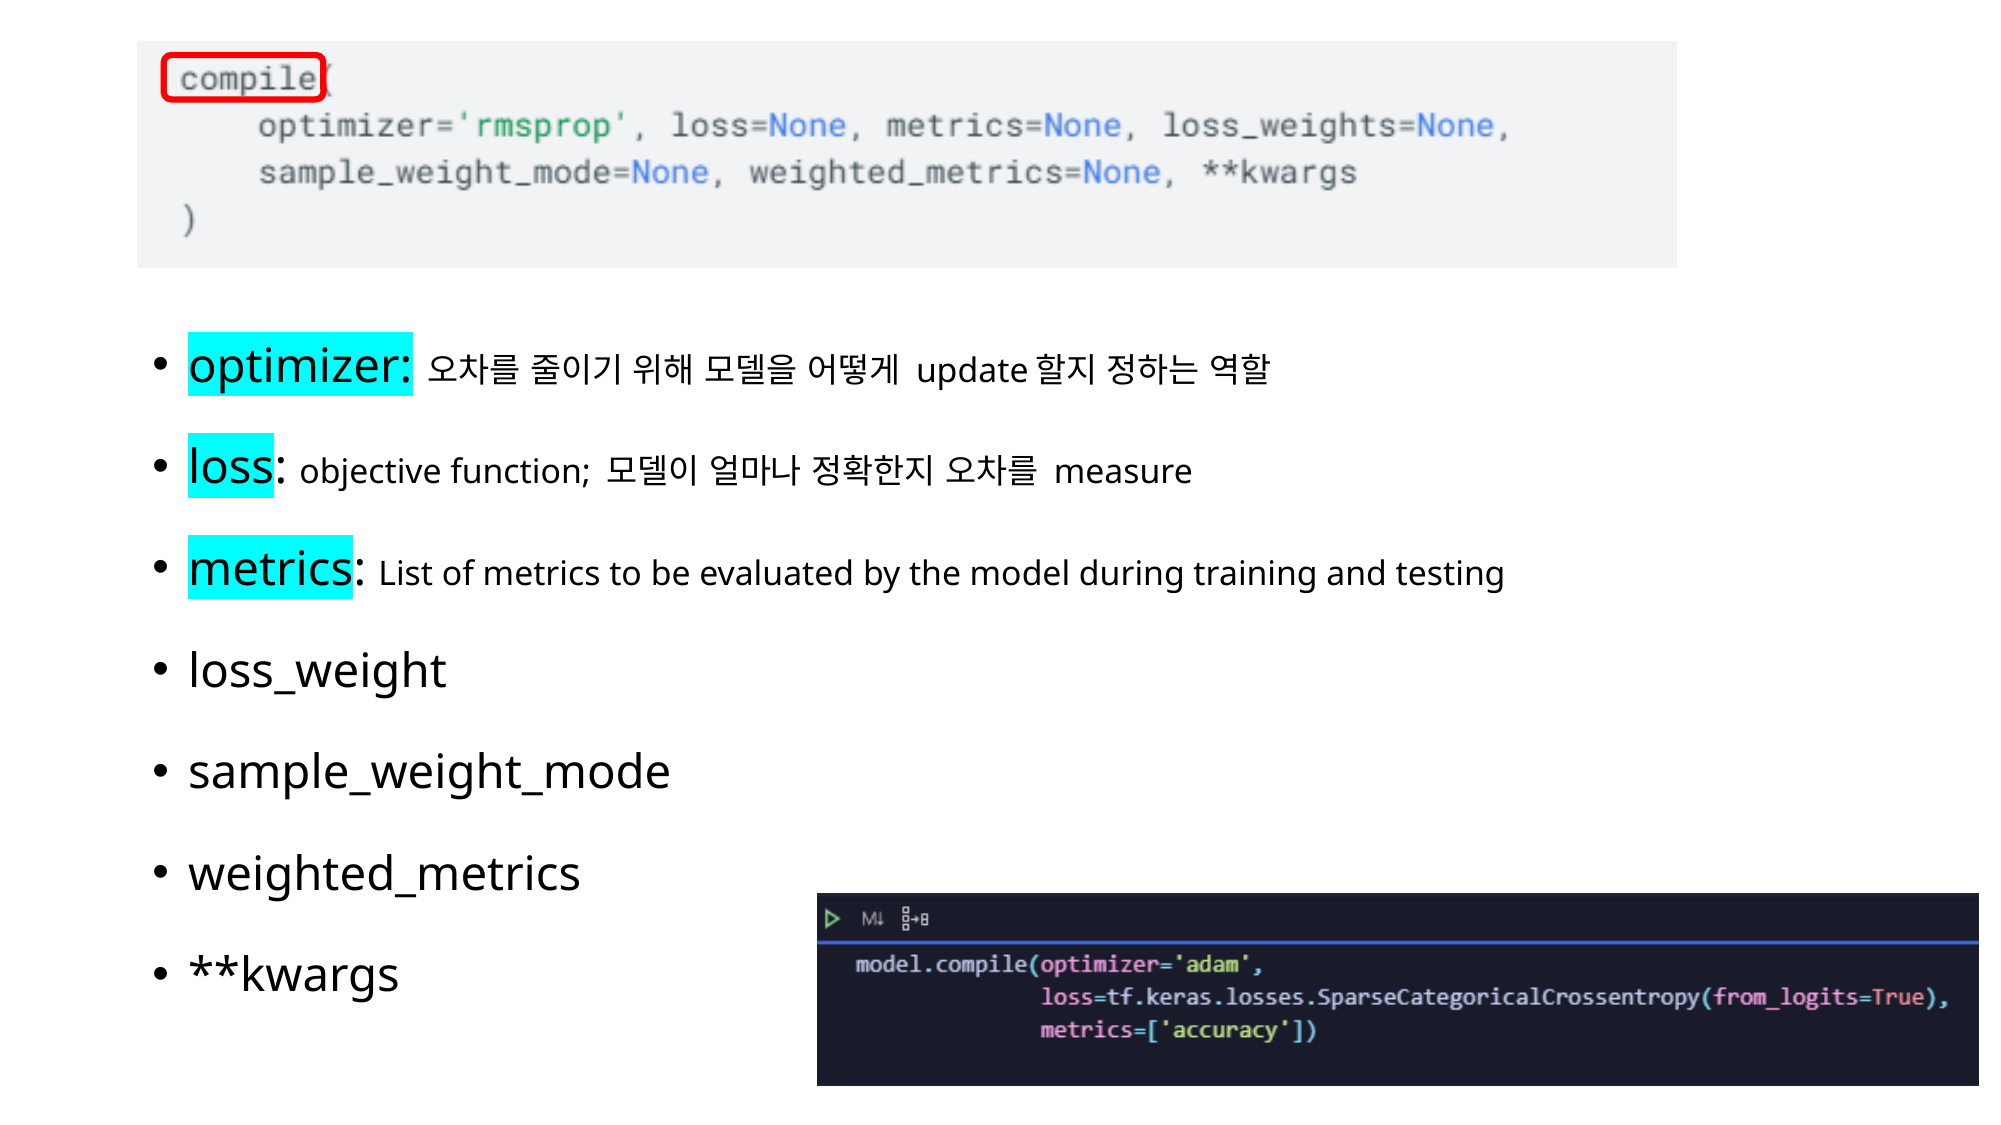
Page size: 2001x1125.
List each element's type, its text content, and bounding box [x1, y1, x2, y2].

list optimizer: 오차를 줄이기 위해 모델을 어떻게 update할지 정하는 역할 loss: objective function; 모델이 얼마나 정확한지 오차를 measure metrics: List of metrics to be evaluated by the model during training and testing loss_weight sample_weight_mode weighted_metrics **kwargs [137, 299, 1863, 1014]
picture [137, 41, 1677, 268]
picture [816, 893, 1979, 1086]
